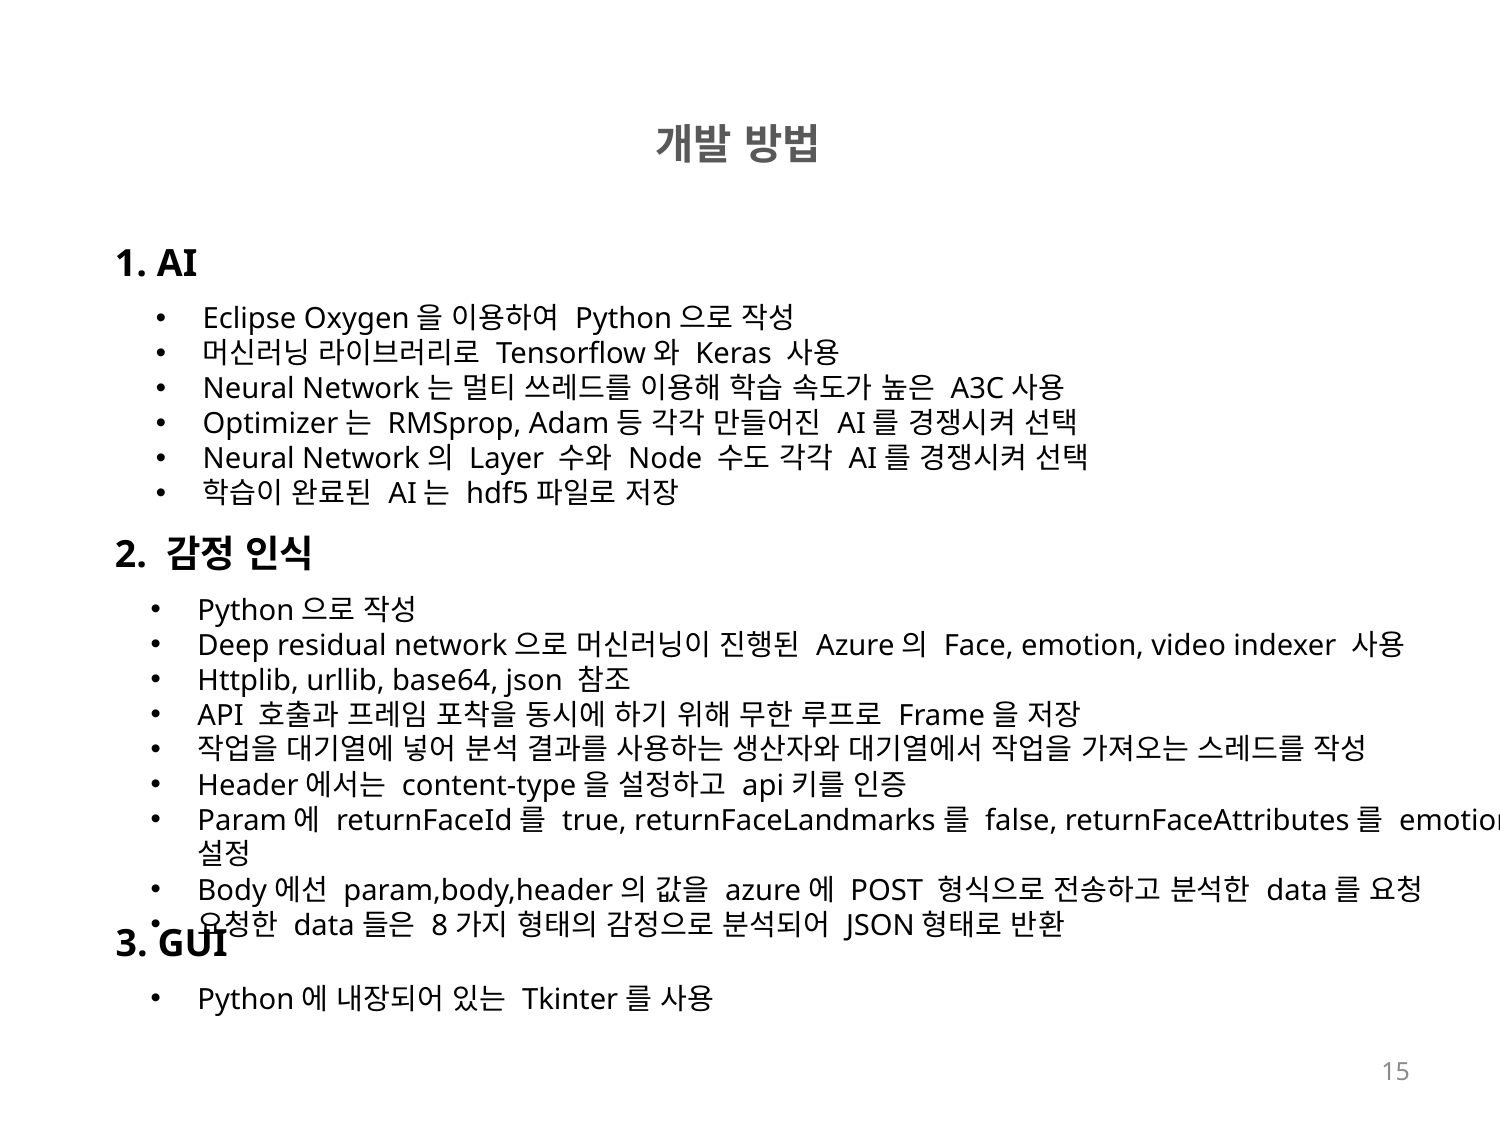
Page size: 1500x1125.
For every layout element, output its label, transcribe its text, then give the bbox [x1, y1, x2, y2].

slide_number 15 [1074, 1042, 1425, 1103]
text_box 개발 방법 [640, 110, 860, 176]
text_box Python으로 작성 Deep residual network으로 머신러닝이 진행된 Azure의 Face, emotion, video indexer 사용 Httplib, urllib, base64, json 참조 API 호출과 프레임 포착을 동시에 하기 위해 무한 루프로 Frame을 저장 작업을 대기열에 넣어 분석 결과를 사용하는 생산자와 대기열에서 작업을 가져오는 스레드를 작성 Header에서는 content-type을 설정하고 api키를 인증 Param에 returnFaceId를 true, returnFaceLandmarks를 false, returnFaceAttributes를 emotion 설정 Body에선 param,body,header의 값을 azure에 POST 형식으로 전송하고 분석한 data를 요청 요청한 data들은 8가지 형태의 감정으로 분석되어 JSON형태로 반환 [135, 583, 1500, 983]
text_box Eclipse Oxygen을 이용하여 Python으로 작성 머신러닝 라이브러리로 Tensorflow와 Keras 사용 Neural Network는 멀티 쓰레드를 이용해 학습 속도가 높은 A3C사용 Optimizer는 RMSprop, Adam등 각각 만들어진 AI를 경쟁시켜 선택 Neural Network의 Layer 수와 Node 수도 각각 AI를 경쟁시켜 선택 학습이 완료된 AI는 hdf5파일로 저장 [141, 292, 1500, 517]
text_box 1. AI [100, 231, 325, 292]
text_box 3. GUI [100, 912, 135, 972]
text_box Python에 내장되어 있는 Tkinter를 사용 [135, 983, 1500, 1023]
text_box 2. 감정 인식 [100, 523, 349, 583]
